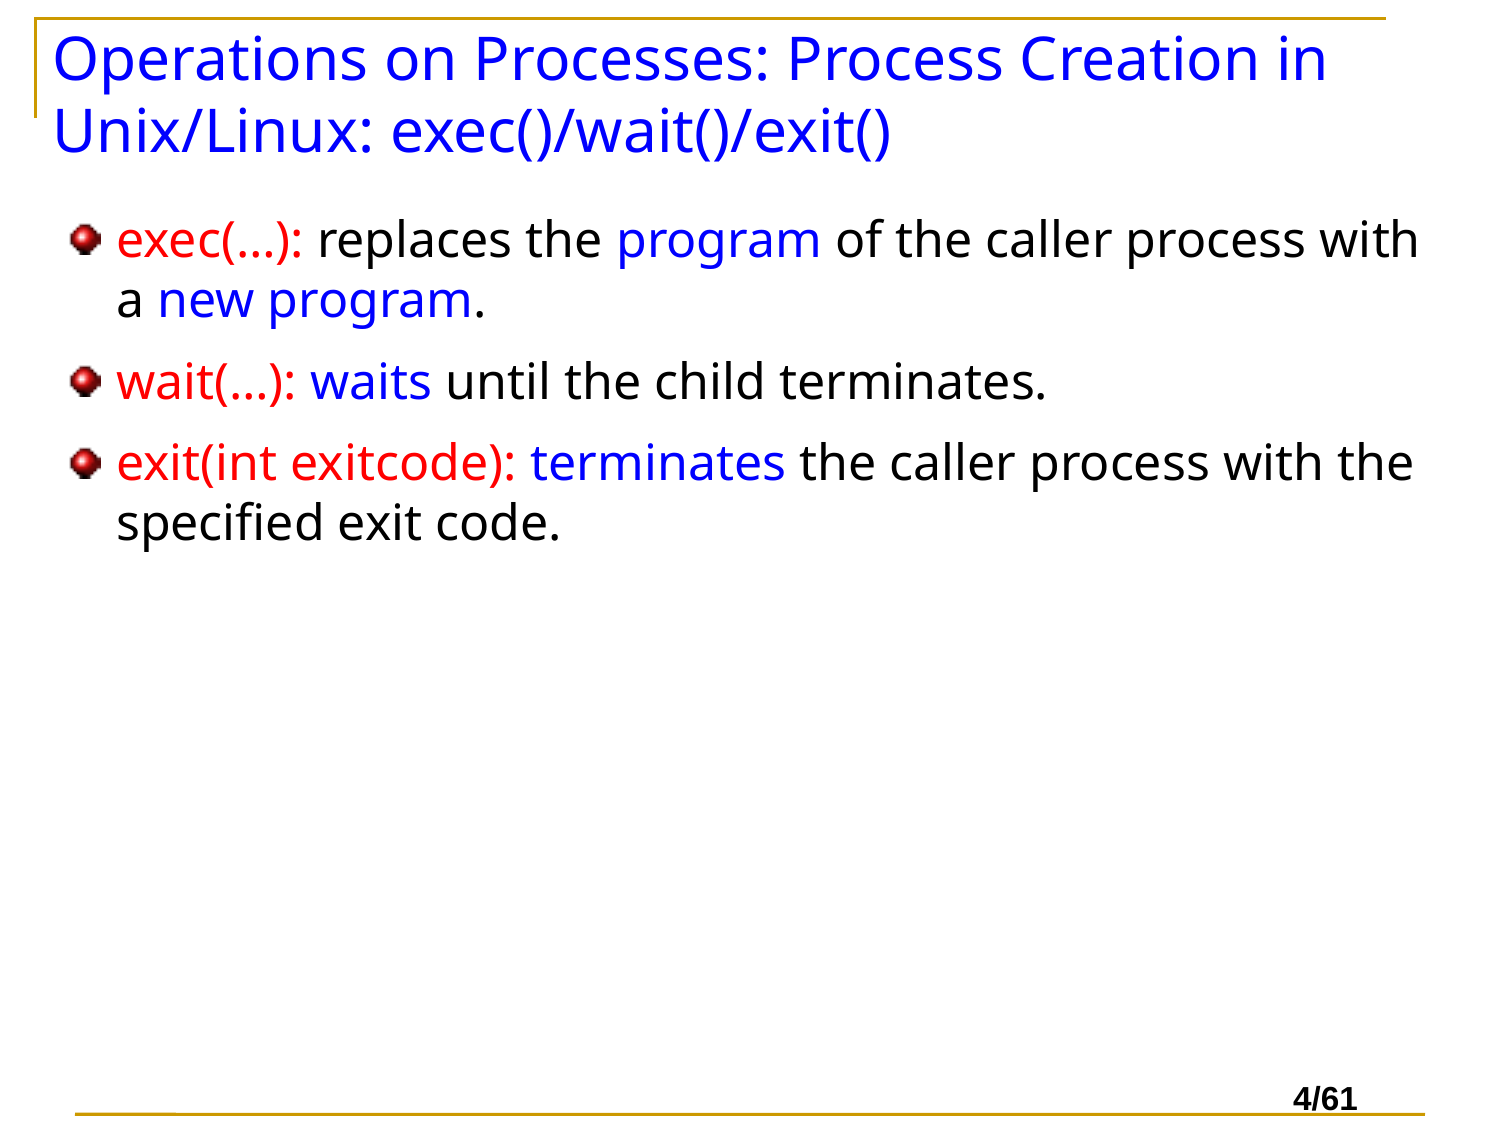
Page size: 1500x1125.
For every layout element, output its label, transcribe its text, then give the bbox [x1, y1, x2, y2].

title Operations on Processes: Process Creation in Unix/Linux: exec()/wait()/exit() [37, 12, 1450, 200]
list exec(…): replaces the program of the caller process with a new program. wait(…): waits until the child terminates. exit(int exitcode): terminates the caller process with the specified exit code. [50, 200, 1450, 944]
picture [65, 361, 101, 397]
picture [65, 443, 101, 479]
picture [65, 219, 101, 255]
